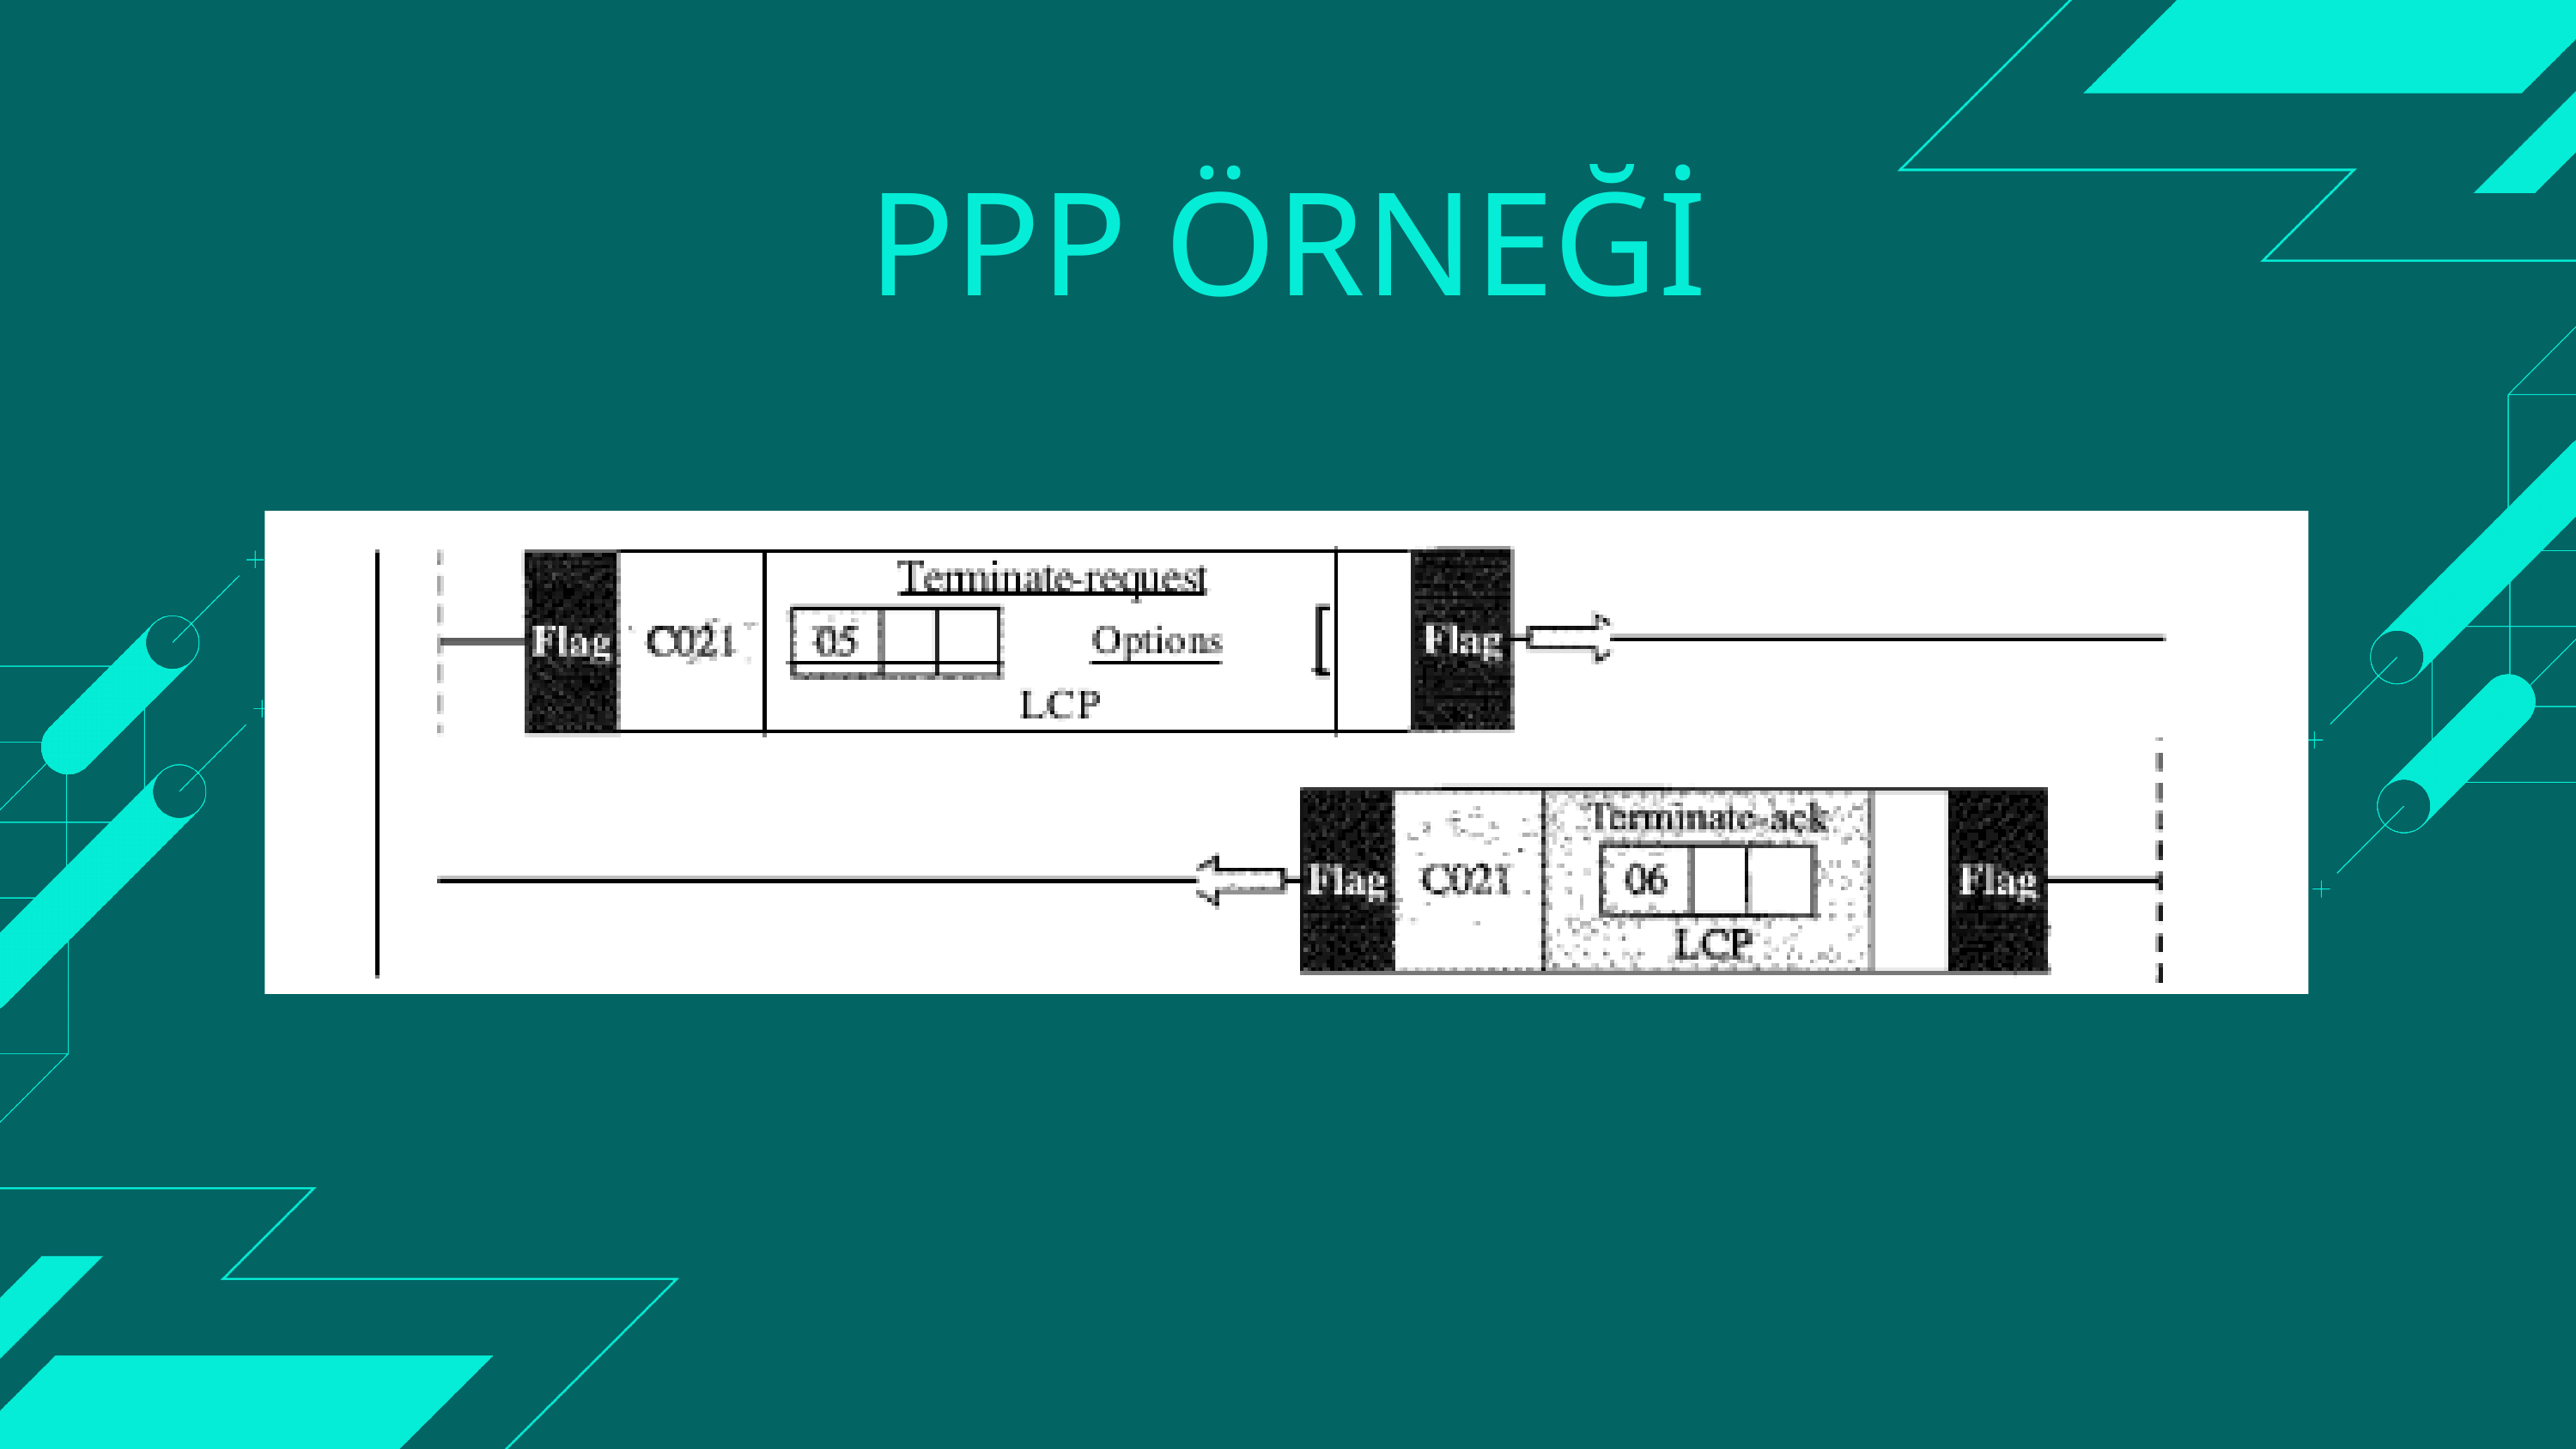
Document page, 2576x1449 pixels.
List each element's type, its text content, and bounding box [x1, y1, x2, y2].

text_box PPP ÖRNEĞİ [392, 124, 2184, 324]
picture [0, 1186, 680, 1449]
picture [1896, 0, 2576, 262]
picture [0, 318, 2576, 1131]
